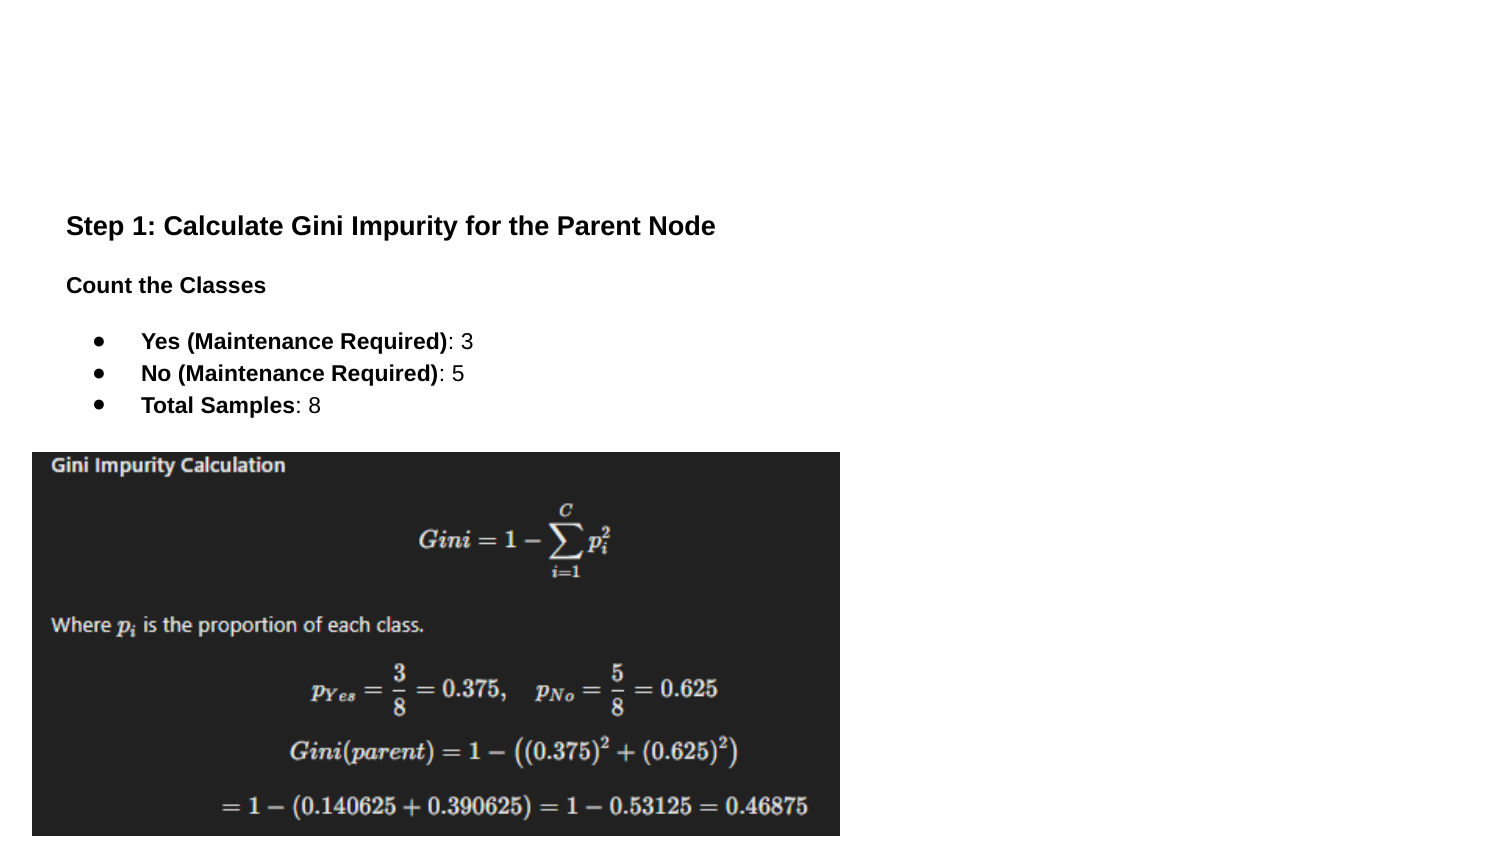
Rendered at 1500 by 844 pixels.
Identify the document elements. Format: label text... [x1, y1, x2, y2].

list Step 1: Calculate Gini Impurity for the Parent Node Count the Classes Yes (Maintenance Required): 3 No (Maintenance Required): 5 Total Samples: 8 [51, 189, 1449, 750]
picture [31, 452, 841, 836]
